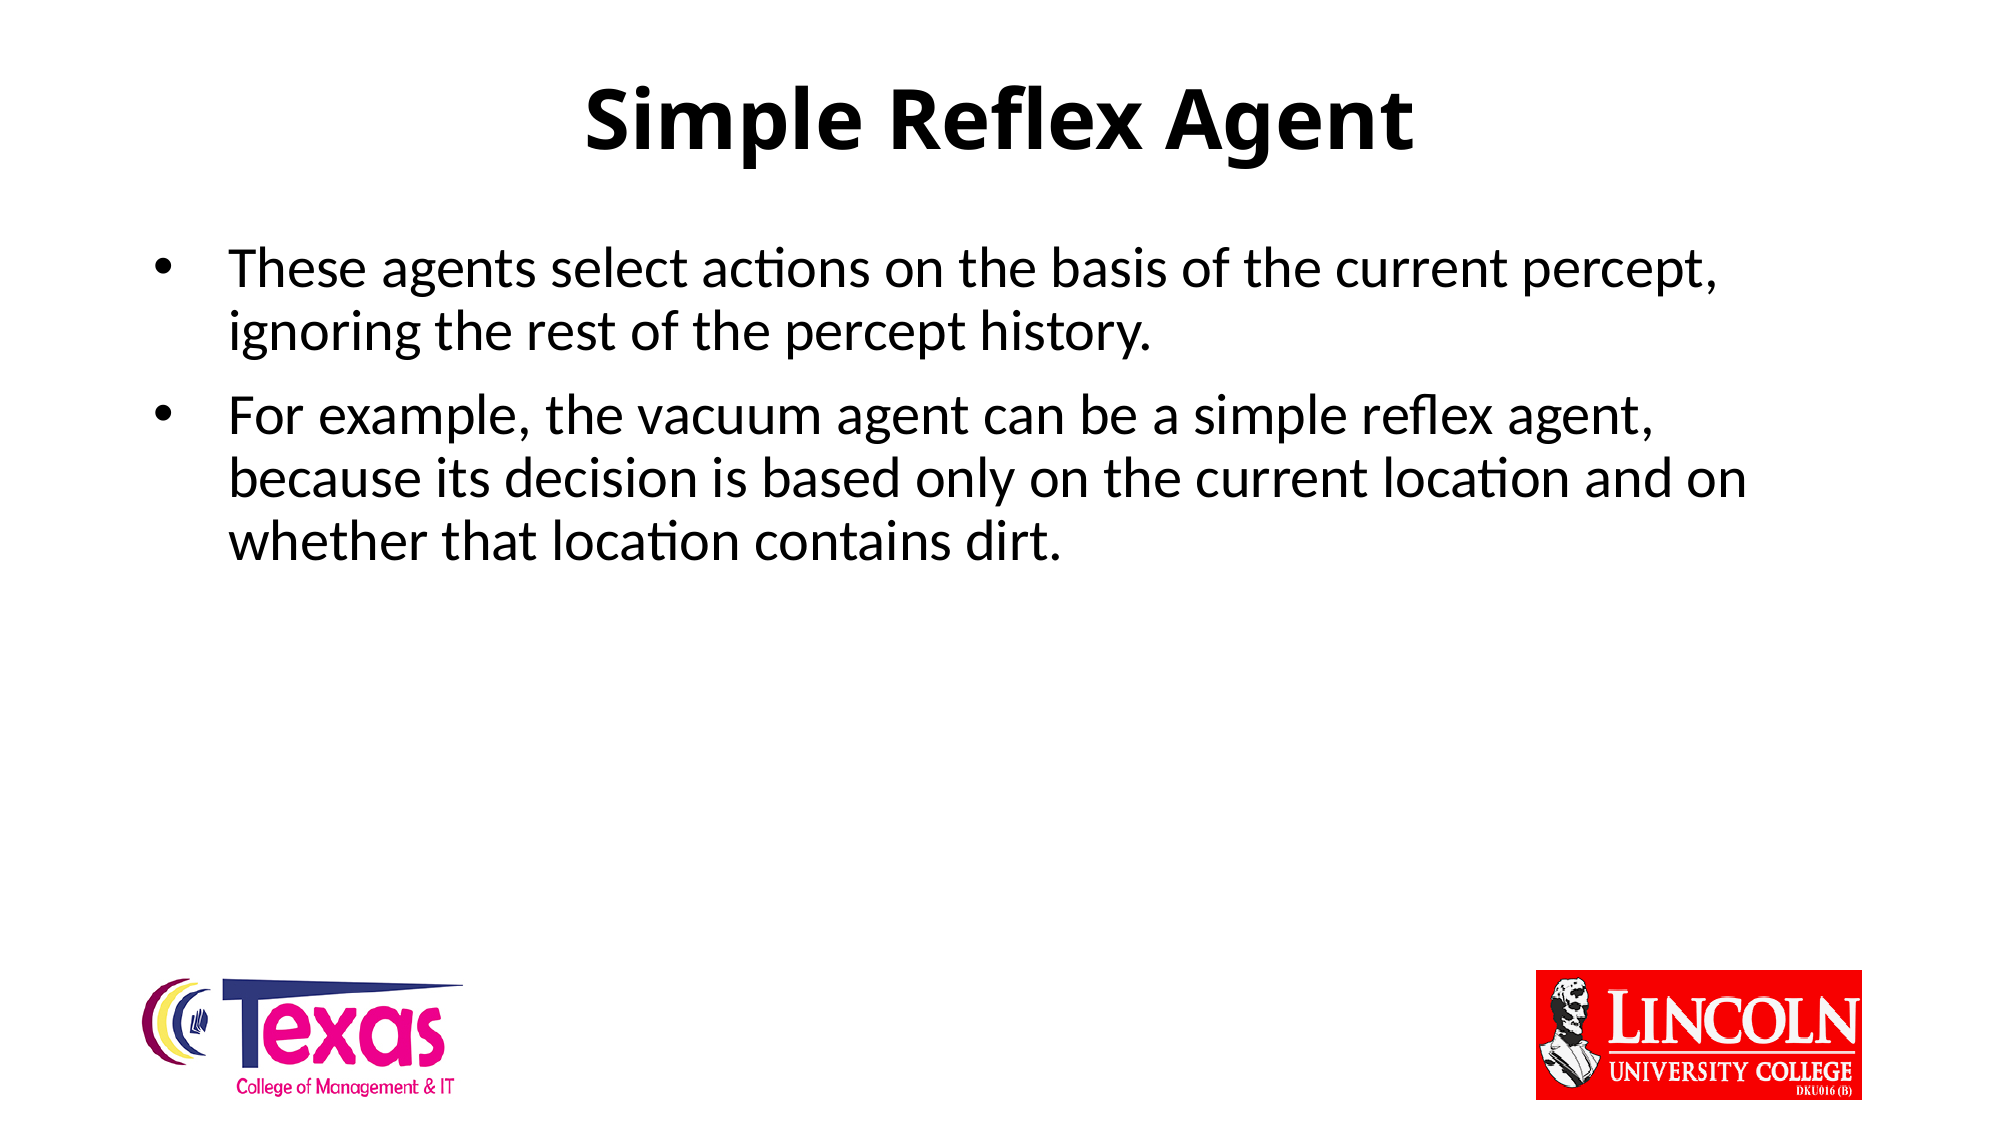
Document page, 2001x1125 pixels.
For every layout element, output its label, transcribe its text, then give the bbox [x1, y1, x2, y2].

title Simple Reflex Agent [138, 59, 1862, 185]
list These agents select actions on the basis of the current percept, ignoring the rest of the percept history. For example, the vacuum agent can be a simple reflex agent, because its decision is based only on the current location and on whether that location contains dirt. [138, 229, 1862, 1014]
picture [138, 970, 464, 1100]
picture [1536, 970, 1862, 1100]
